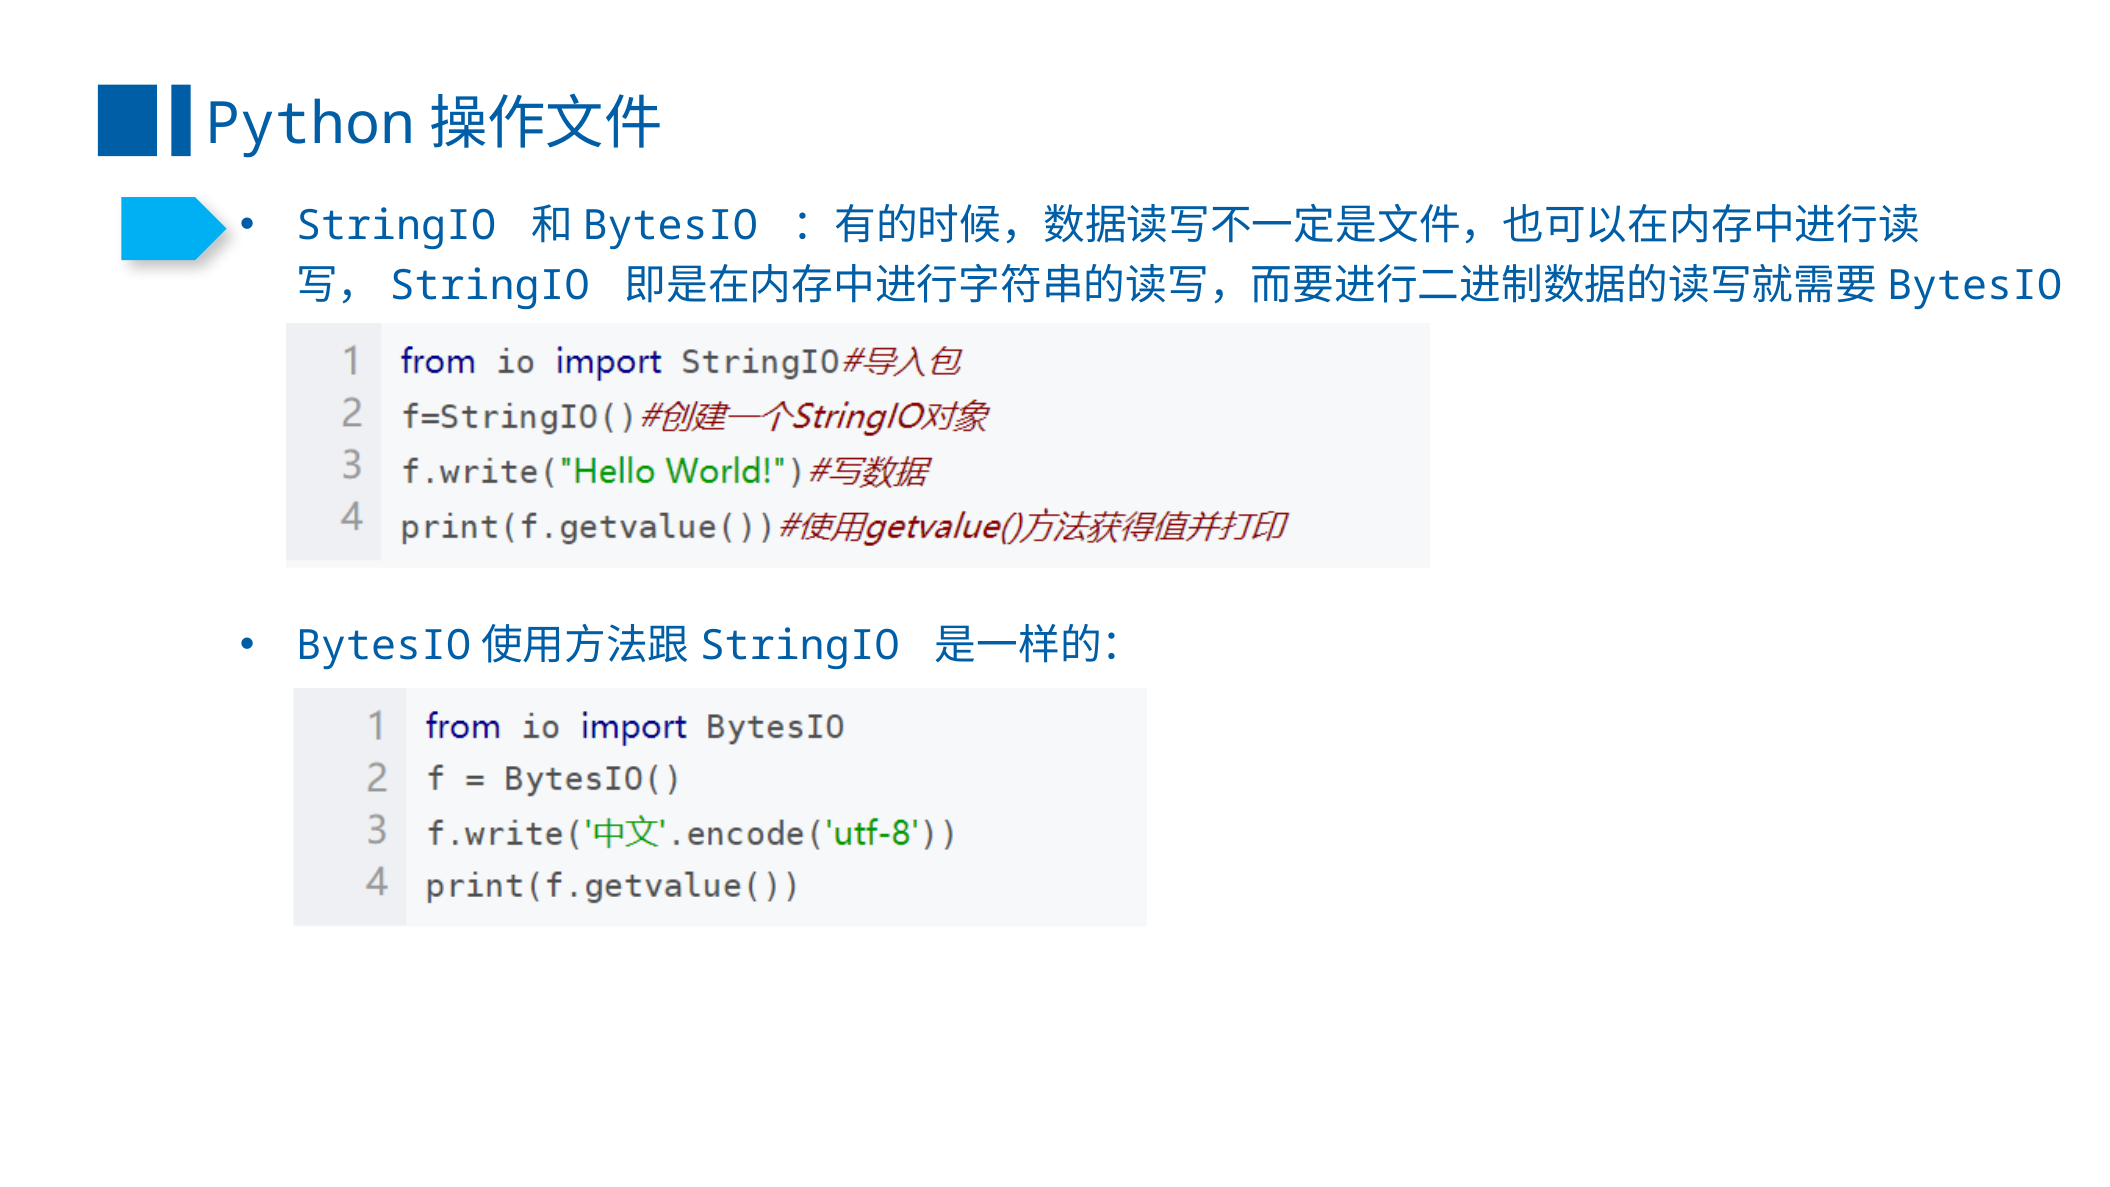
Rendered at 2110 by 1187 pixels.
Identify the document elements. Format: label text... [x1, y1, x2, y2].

picture [286, 323, 1430, 579]
text_box [120, 196, 223, 262]
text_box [97, 77, 986, 164]
picture [286, 688, 1147, 930]
text_box StringIO 和BytesIO ：有的时候，数据读写不一定是文件，也可以在内存中进行读写，StringIO 即是在内存中进行字符串的读写，而要进行二进制数据的读写就需要BytesIO BytesIO使用方法跟StringIO 是一样的： [223, 179, 2083, 676]
